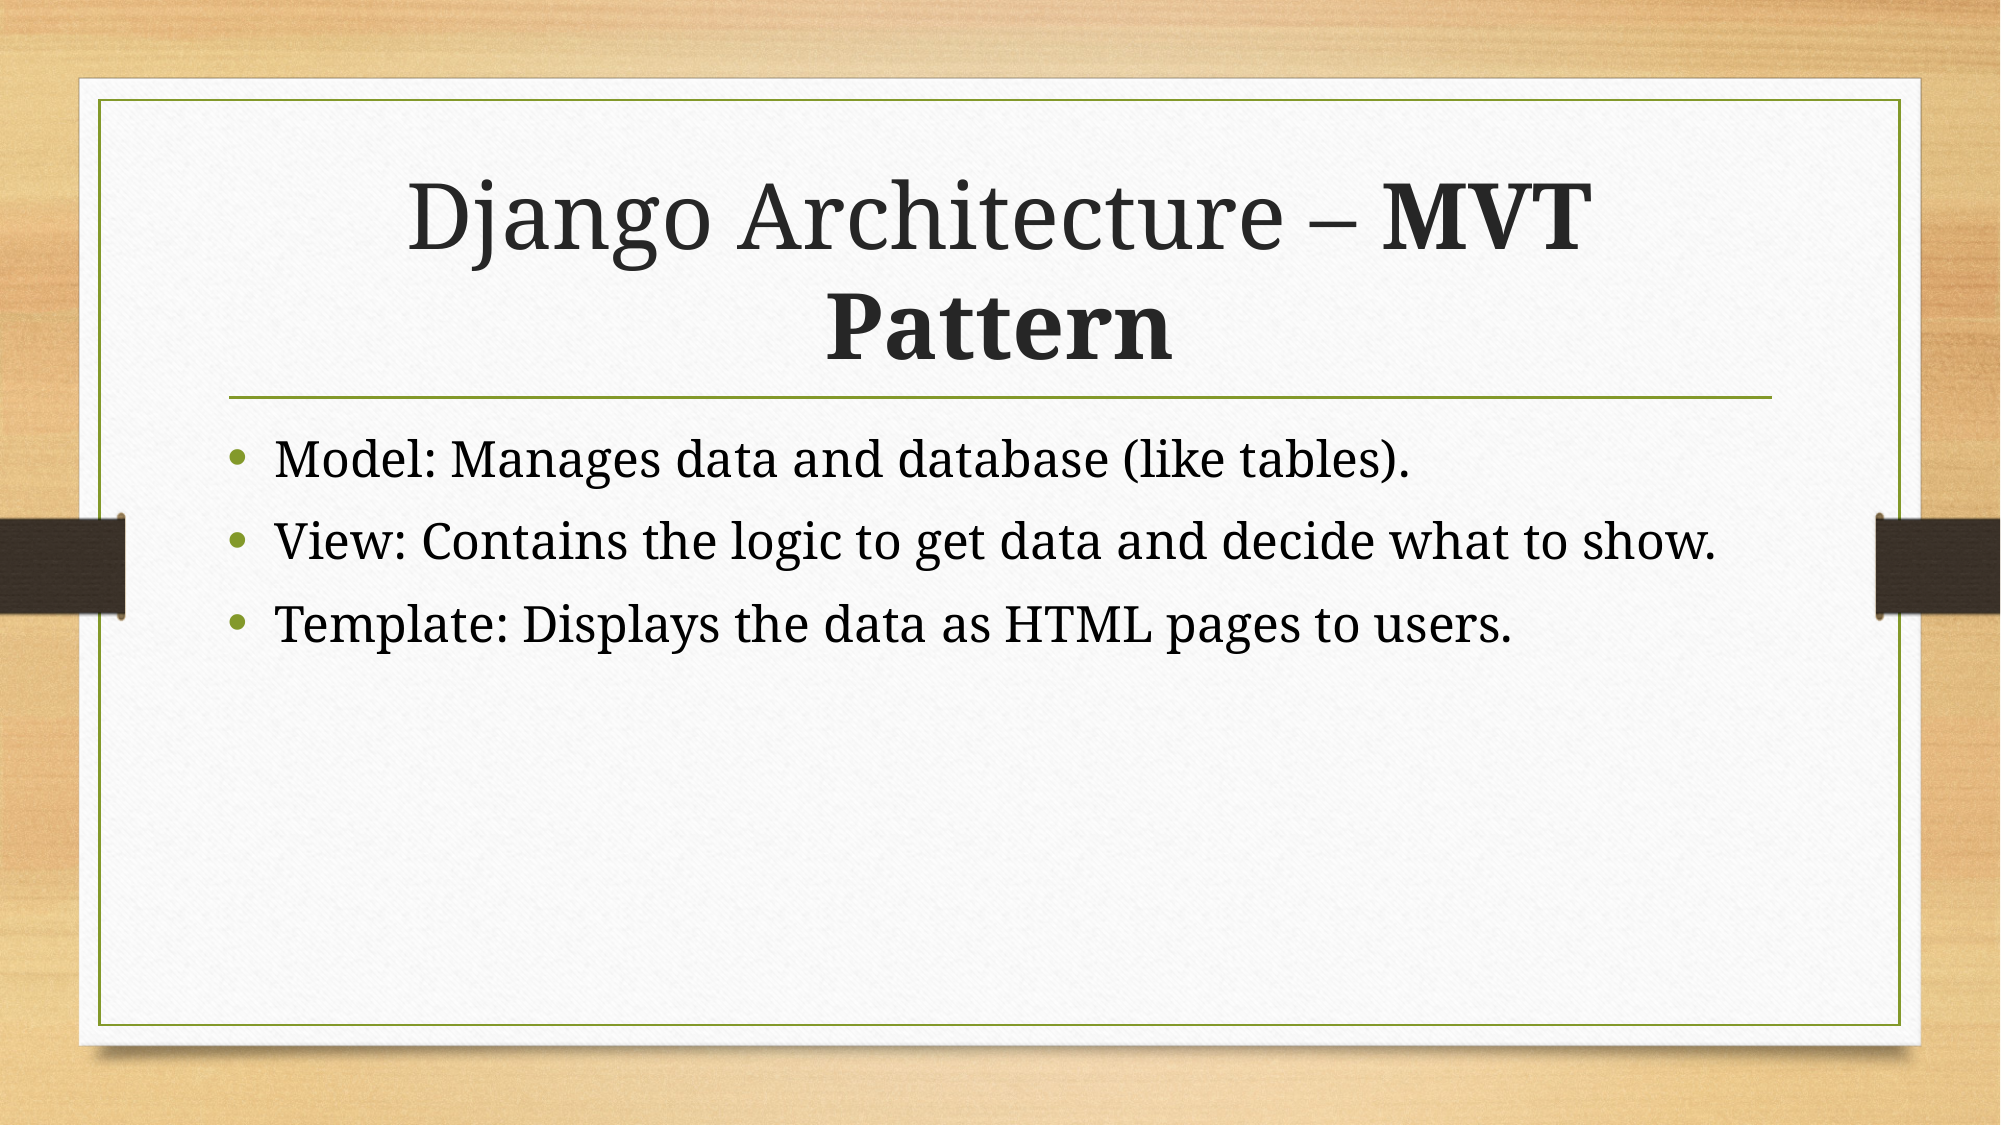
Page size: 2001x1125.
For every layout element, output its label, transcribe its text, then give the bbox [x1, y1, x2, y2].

picture [0, 0, 2001, 1125]
list Model: Manages data and database (like tables). View: Contains the logic to get data and decide what to show. Template: Displays the data as HTML pages to users. [212, 419, 1788, 964]
title Django Architecture – MVT Pattern [212, 161, 1788, 375]
